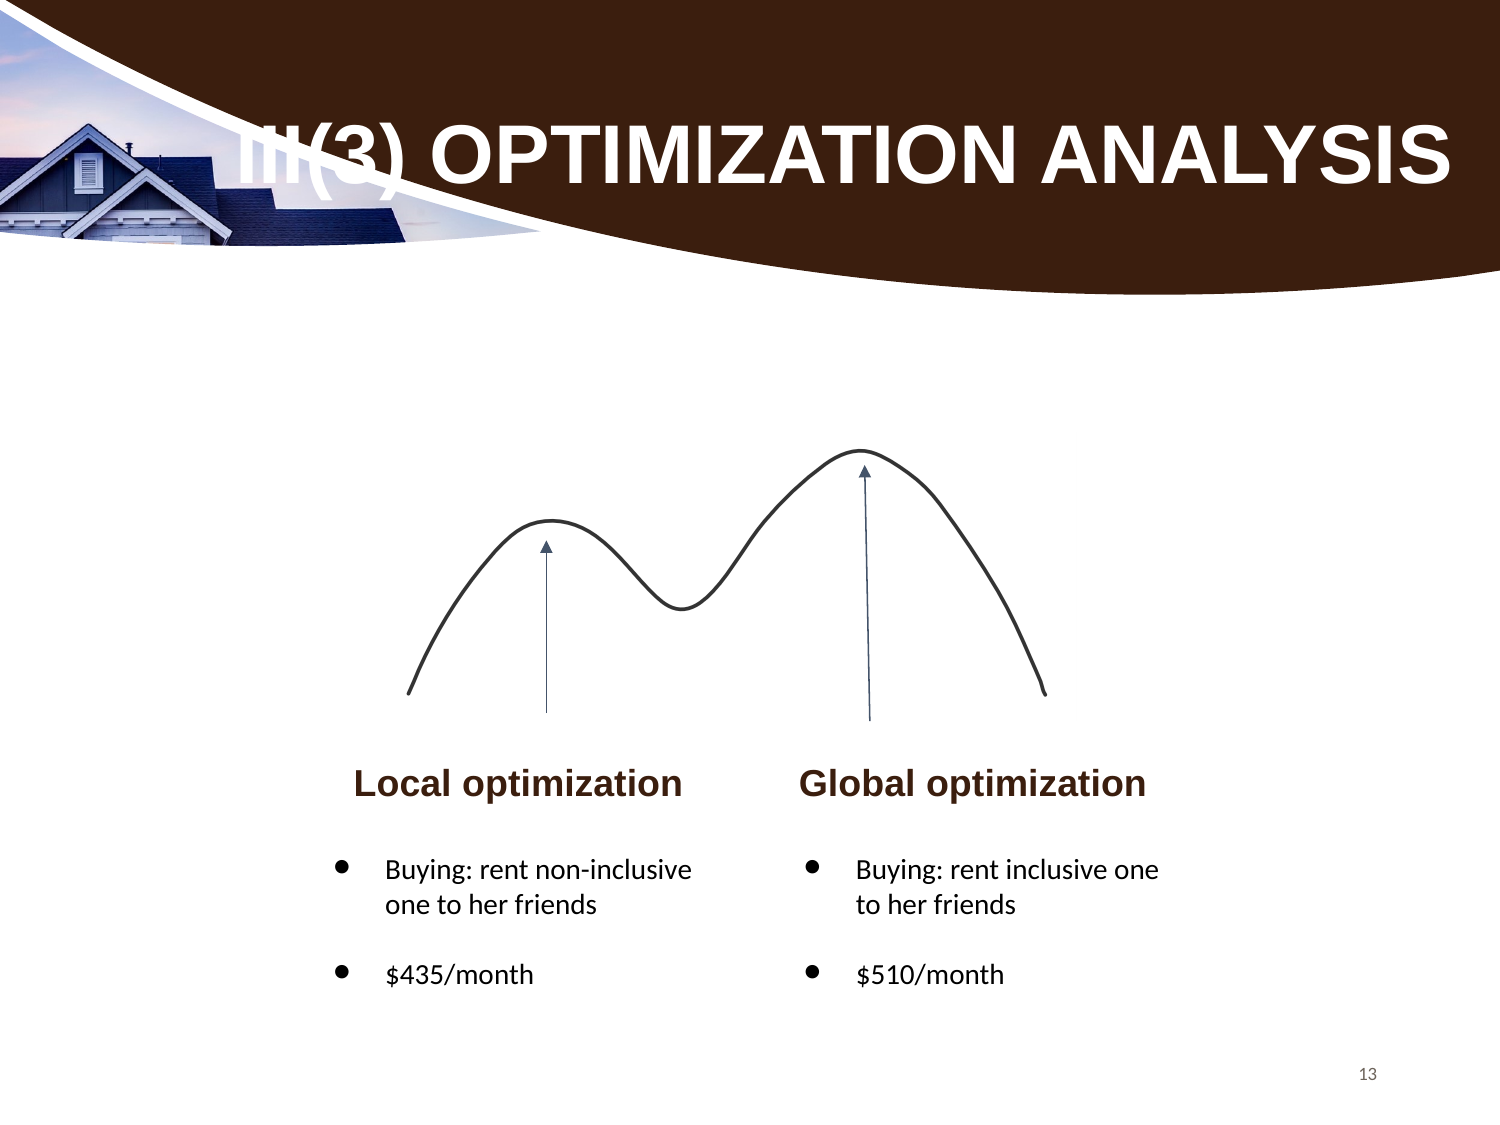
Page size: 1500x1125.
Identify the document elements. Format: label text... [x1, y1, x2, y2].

text_box Global optimization [783, 751, 1500, 813]
picture [349, 431, 1077, 721]
slide_number 13 [1054, 1042, 1393, 1103]
text_box Local optimization [338, 751, 783, 813]
picture [0, 9, 215, 246]
text_box Buying: rent inclusive one to her friends $510/month [765, 835, 1202, 1092]
text_box Buying: rent non-inclusive one to her friends $435/month [295, 835, 732, 1092]
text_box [864, 464, 871, 722]
title III(3) OPTIMIZATION ANALYSIS [215, 110, 1500, 294]
